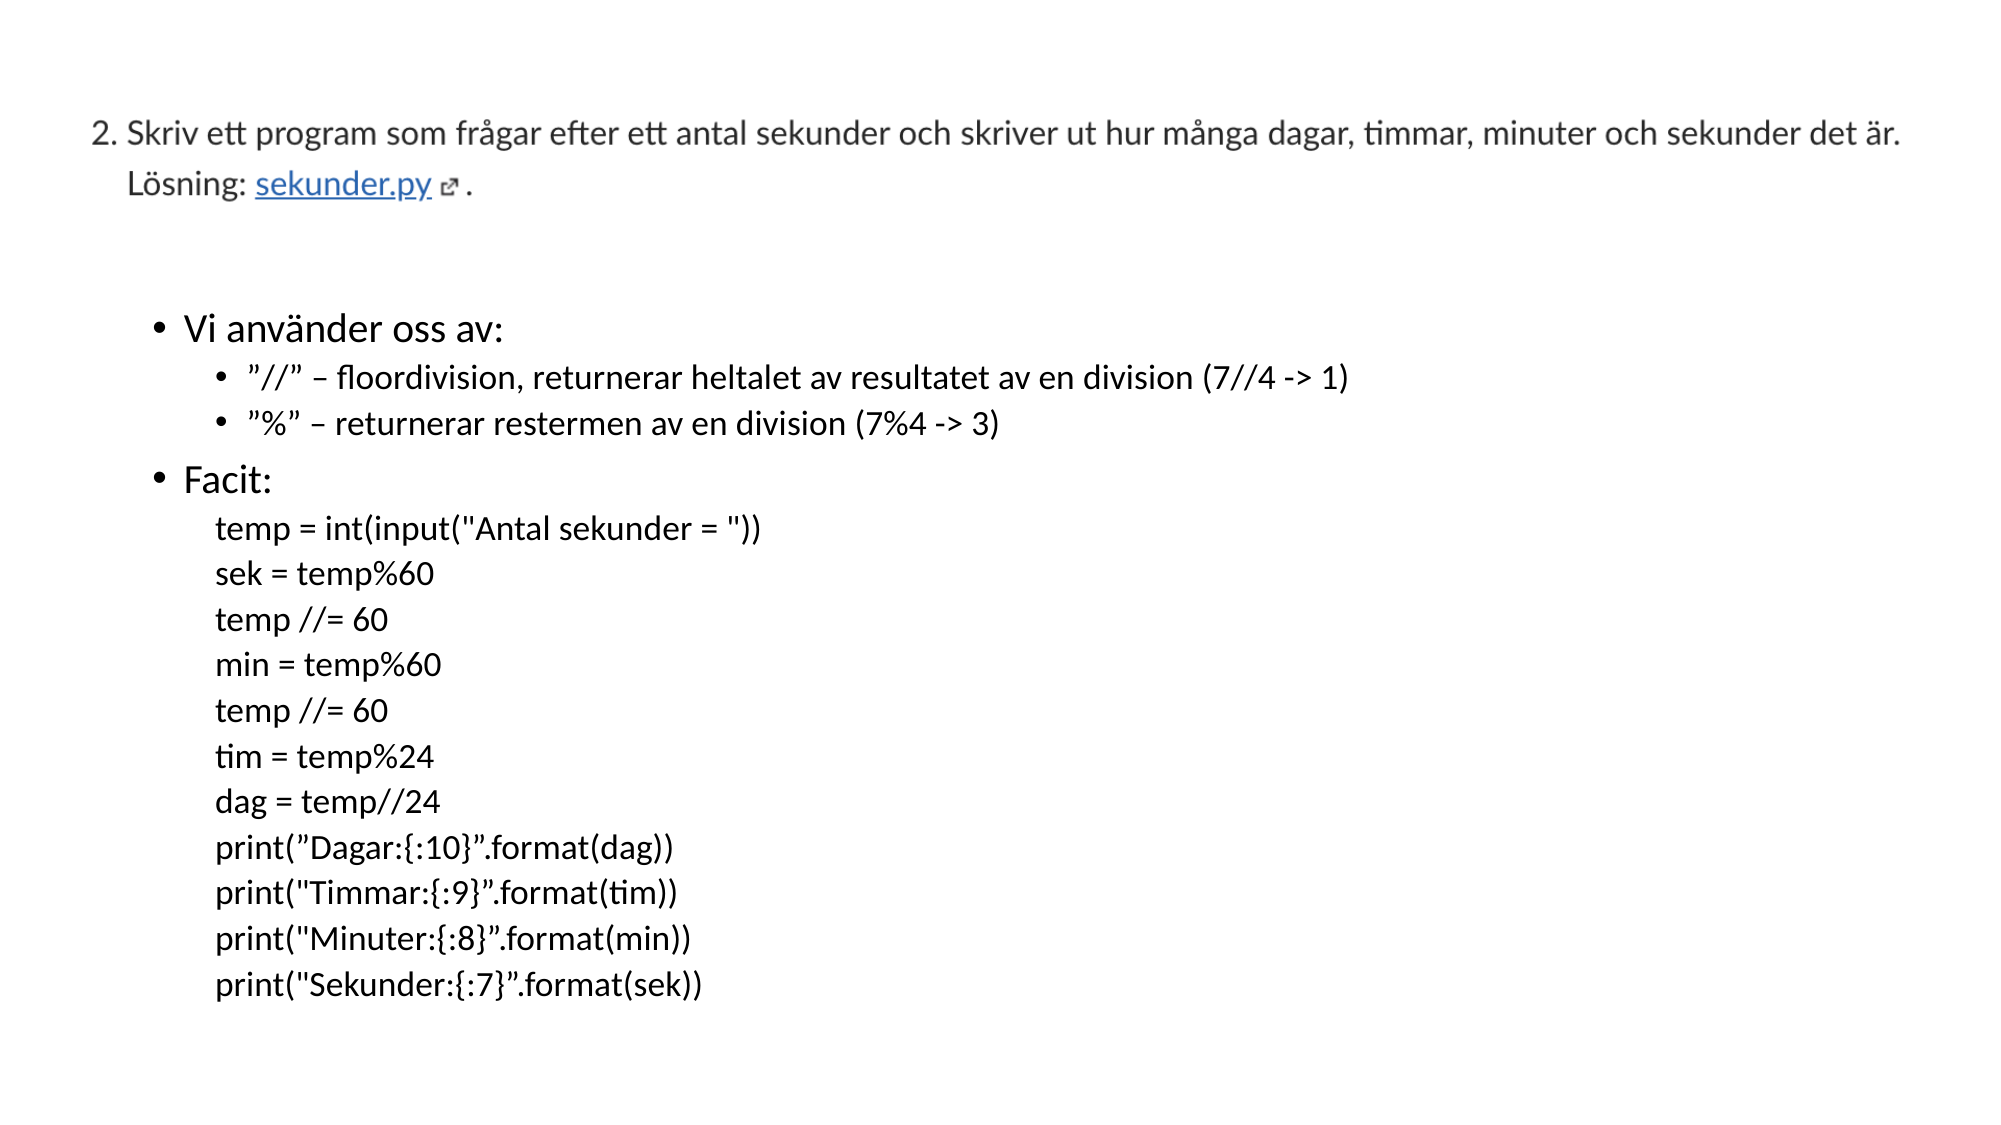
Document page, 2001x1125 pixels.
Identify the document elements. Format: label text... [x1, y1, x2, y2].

list Vi använder oss av: ”//” – floordivision, returnerar heltalet av resultatet av en division (7//4 -> 1) ”%” – returnerar restermen av en division (7%4 -> 3) Facit: temp = int(input("Antal sekunder = ")) sek = temp%60 temp //= 60 min = temp%60 temp //= 60 tim = temp%24 dag = temp//24 print(”Dagar:{:10}”.format(dag)) print("Timmar:{:9}”.format(tim)) print("Minuter:{:8}”.format(min)) print("Sekunder:{:7}”.format(sek)) [137, 299, 1863, 1014]
picture [87, 111, 1913, 210]
